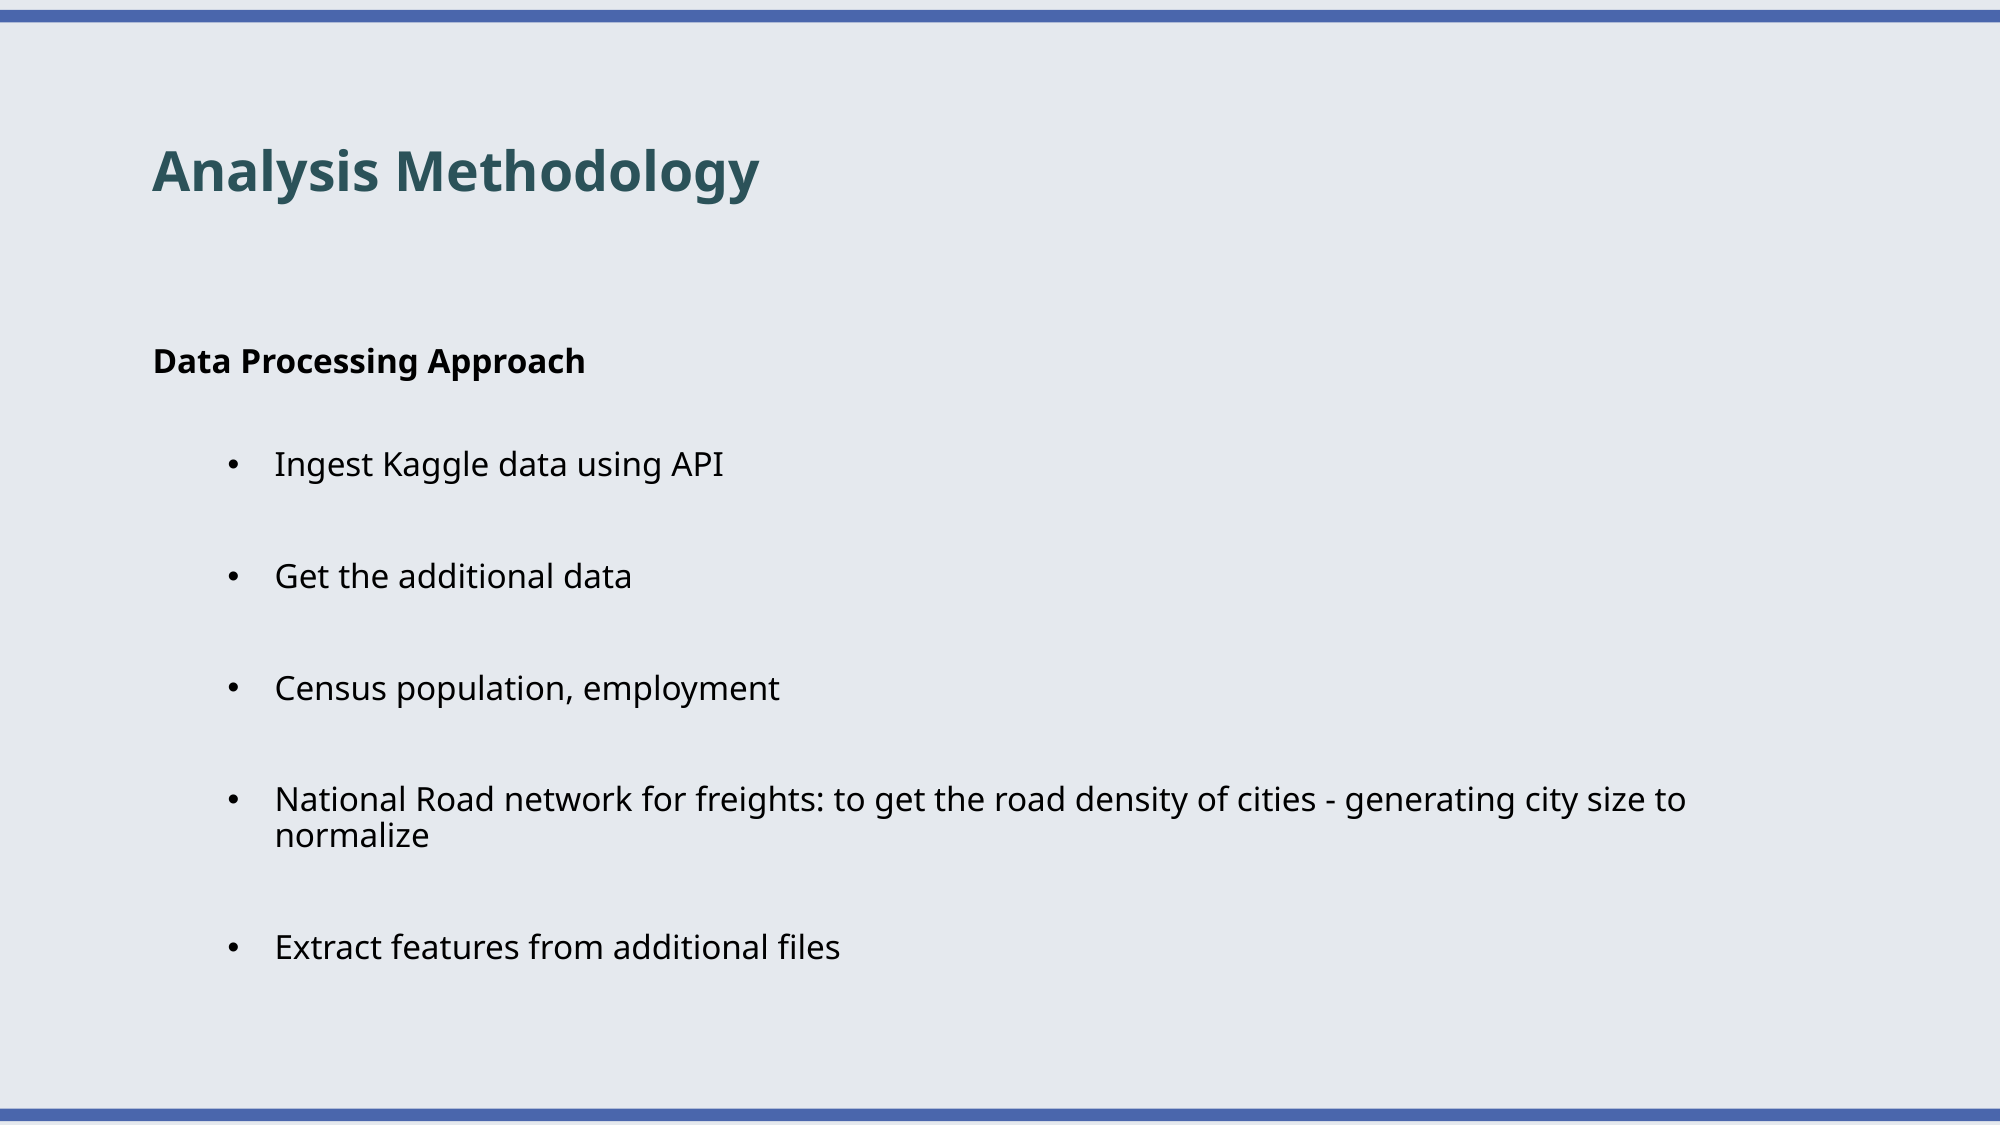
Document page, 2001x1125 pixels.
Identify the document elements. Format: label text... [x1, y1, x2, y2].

title Analysis Methodology [137, 75, 783, 337]
list Data Processing Approach Ingest Kaggle data using API Get the additional data Census population, employment National Road network for freights: to get the road density of cities - generating city size to normalize Extract features from additional files [137, 337, 1748, 897]
